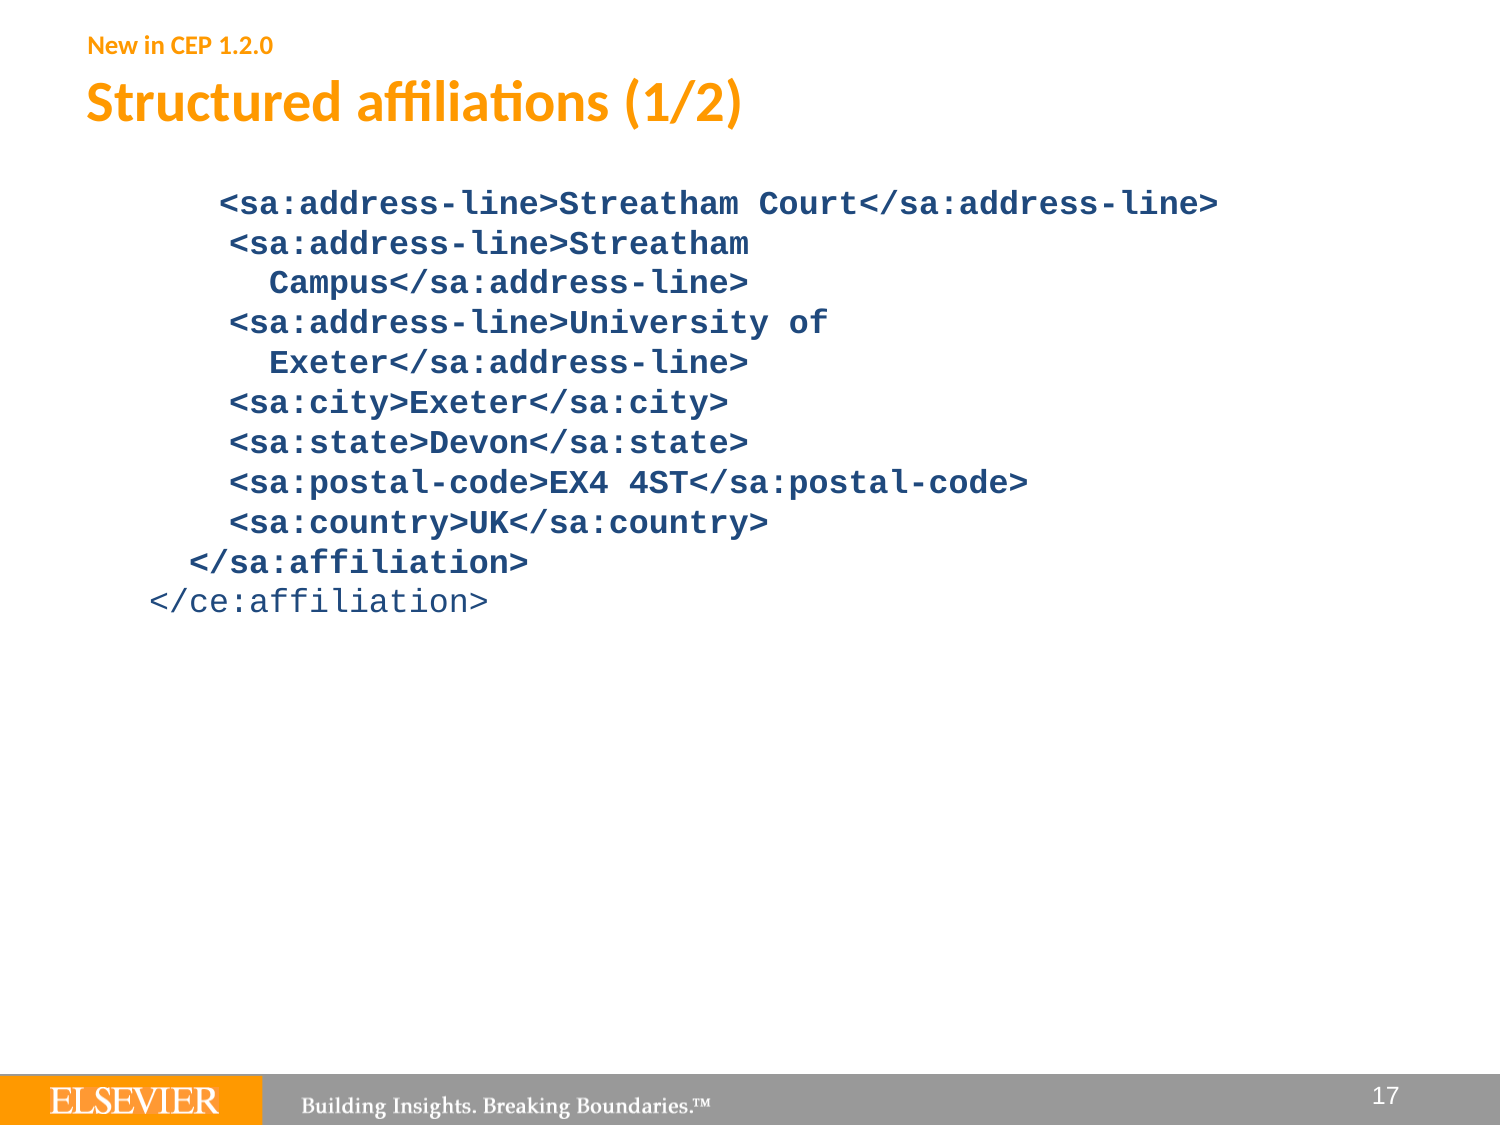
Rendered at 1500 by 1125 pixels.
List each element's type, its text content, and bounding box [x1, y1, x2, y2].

slide_number 17 [1357, 1071, 1432, 1119]
title Structured affiliations (1/2) [71, 69, 1429, 161]
list <sa:address-line>Streatham Court</sa:address-line> <sa:address-line>Streatham Campus</sa:address-line> <sa:address-line>University of Exeter</sa:address-line> <sa:city>Exeter</sa:city> <sa:state>Devon</sa:state> <sa:postal-code>EX4 4ST</sa:postal-code> <sa:country>UK</sa:country> </sa:affiliation> </ce:affiliation> [72, 173, 1427, 1033]
list New in CEP 1.2.0 [71, 20, 1430, 69]
picture [0, 1074, 1500, 1125]
picture [50, 1087, 219, 1114]
